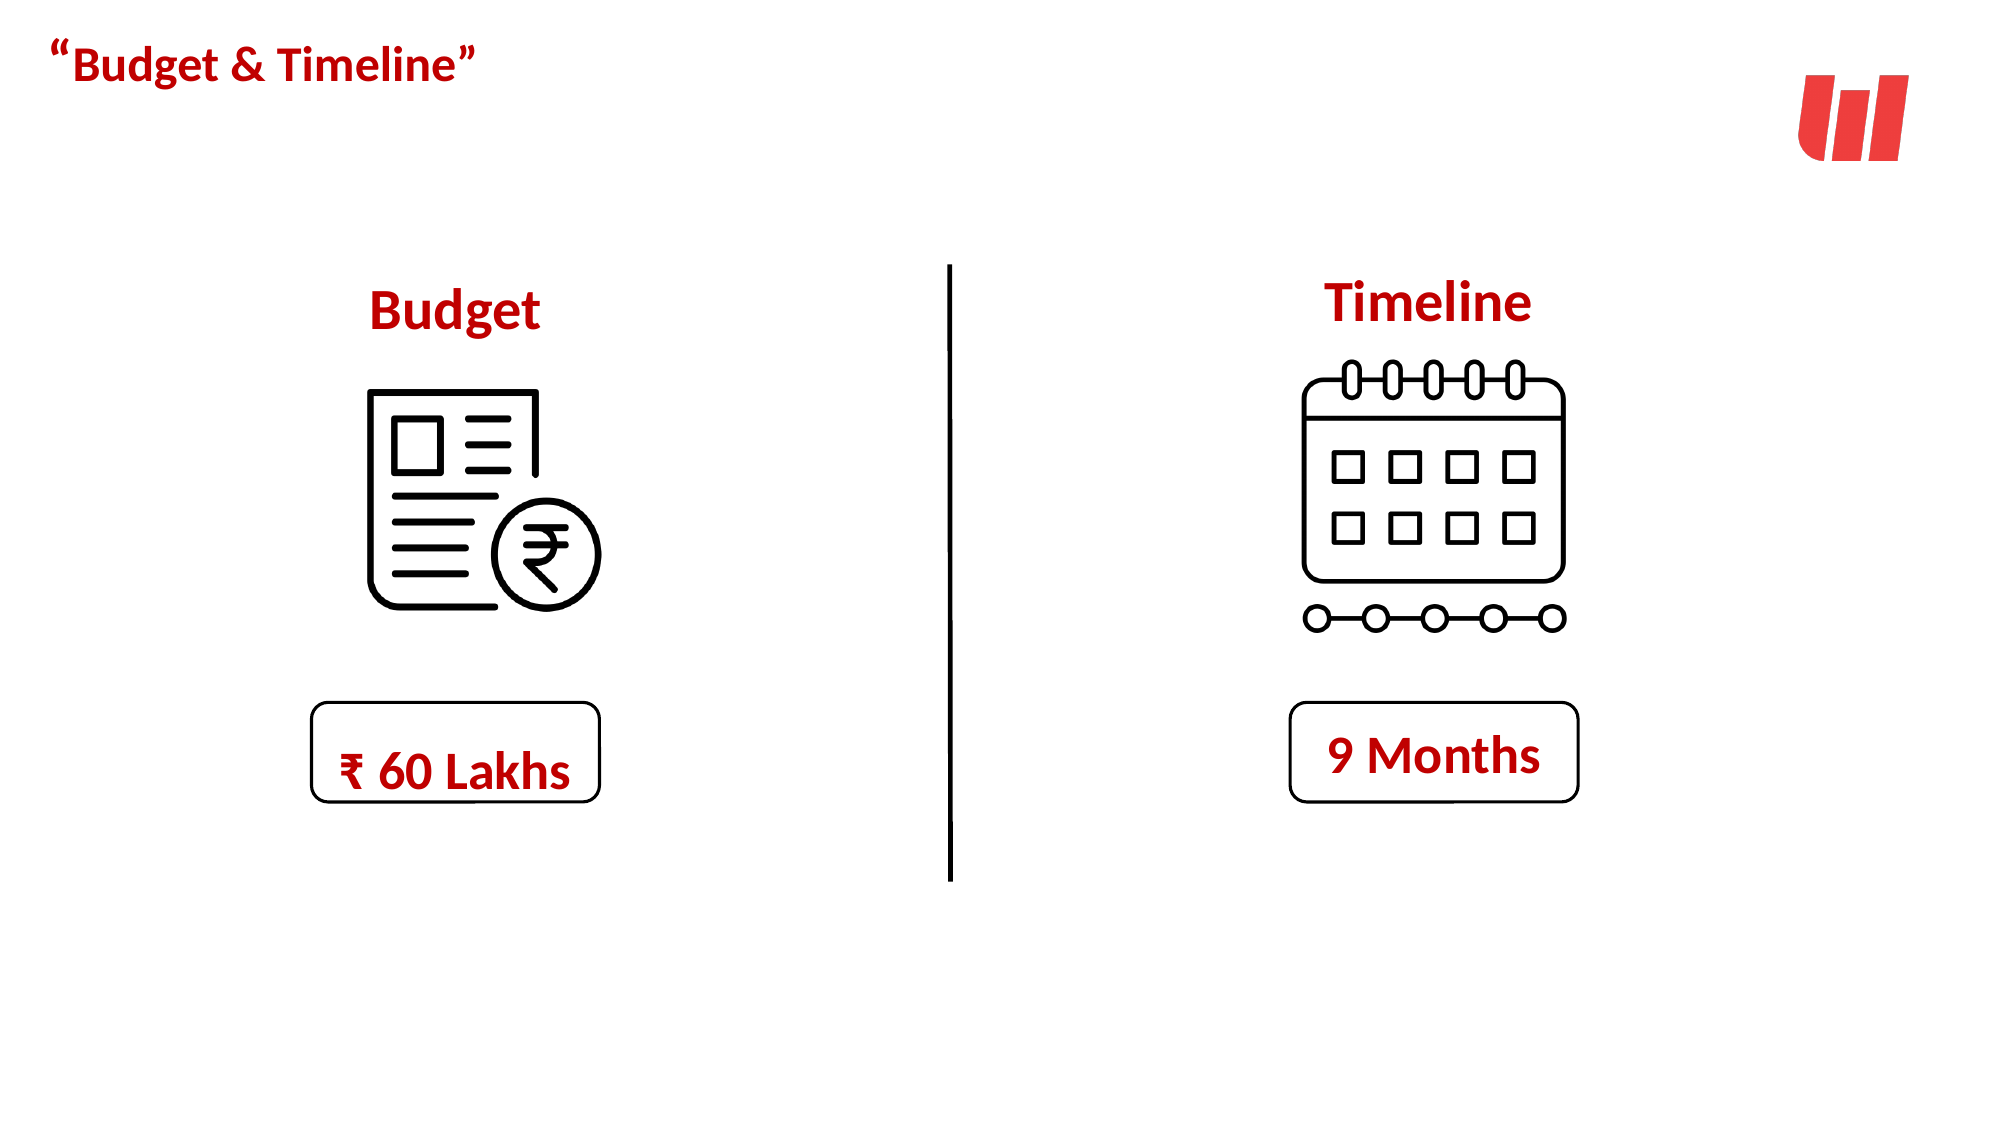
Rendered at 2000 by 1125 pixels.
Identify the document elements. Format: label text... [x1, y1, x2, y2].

text_box ₹ 60 Lakhs [311, 702, 600, 802]
text_box Budget [324, 263, 587, 349]
text_box 9 Months [1290, 702, 1579, 802]
text_box Timeline [1266, 256, 1591, 342]
picture [1273, 358, 1595, 638]
text_box “Budget & Timeline” [32, 36, 1483, 126]
picture [1778, 42, 1930, 194]
picture [344, 348, 624, 652]
